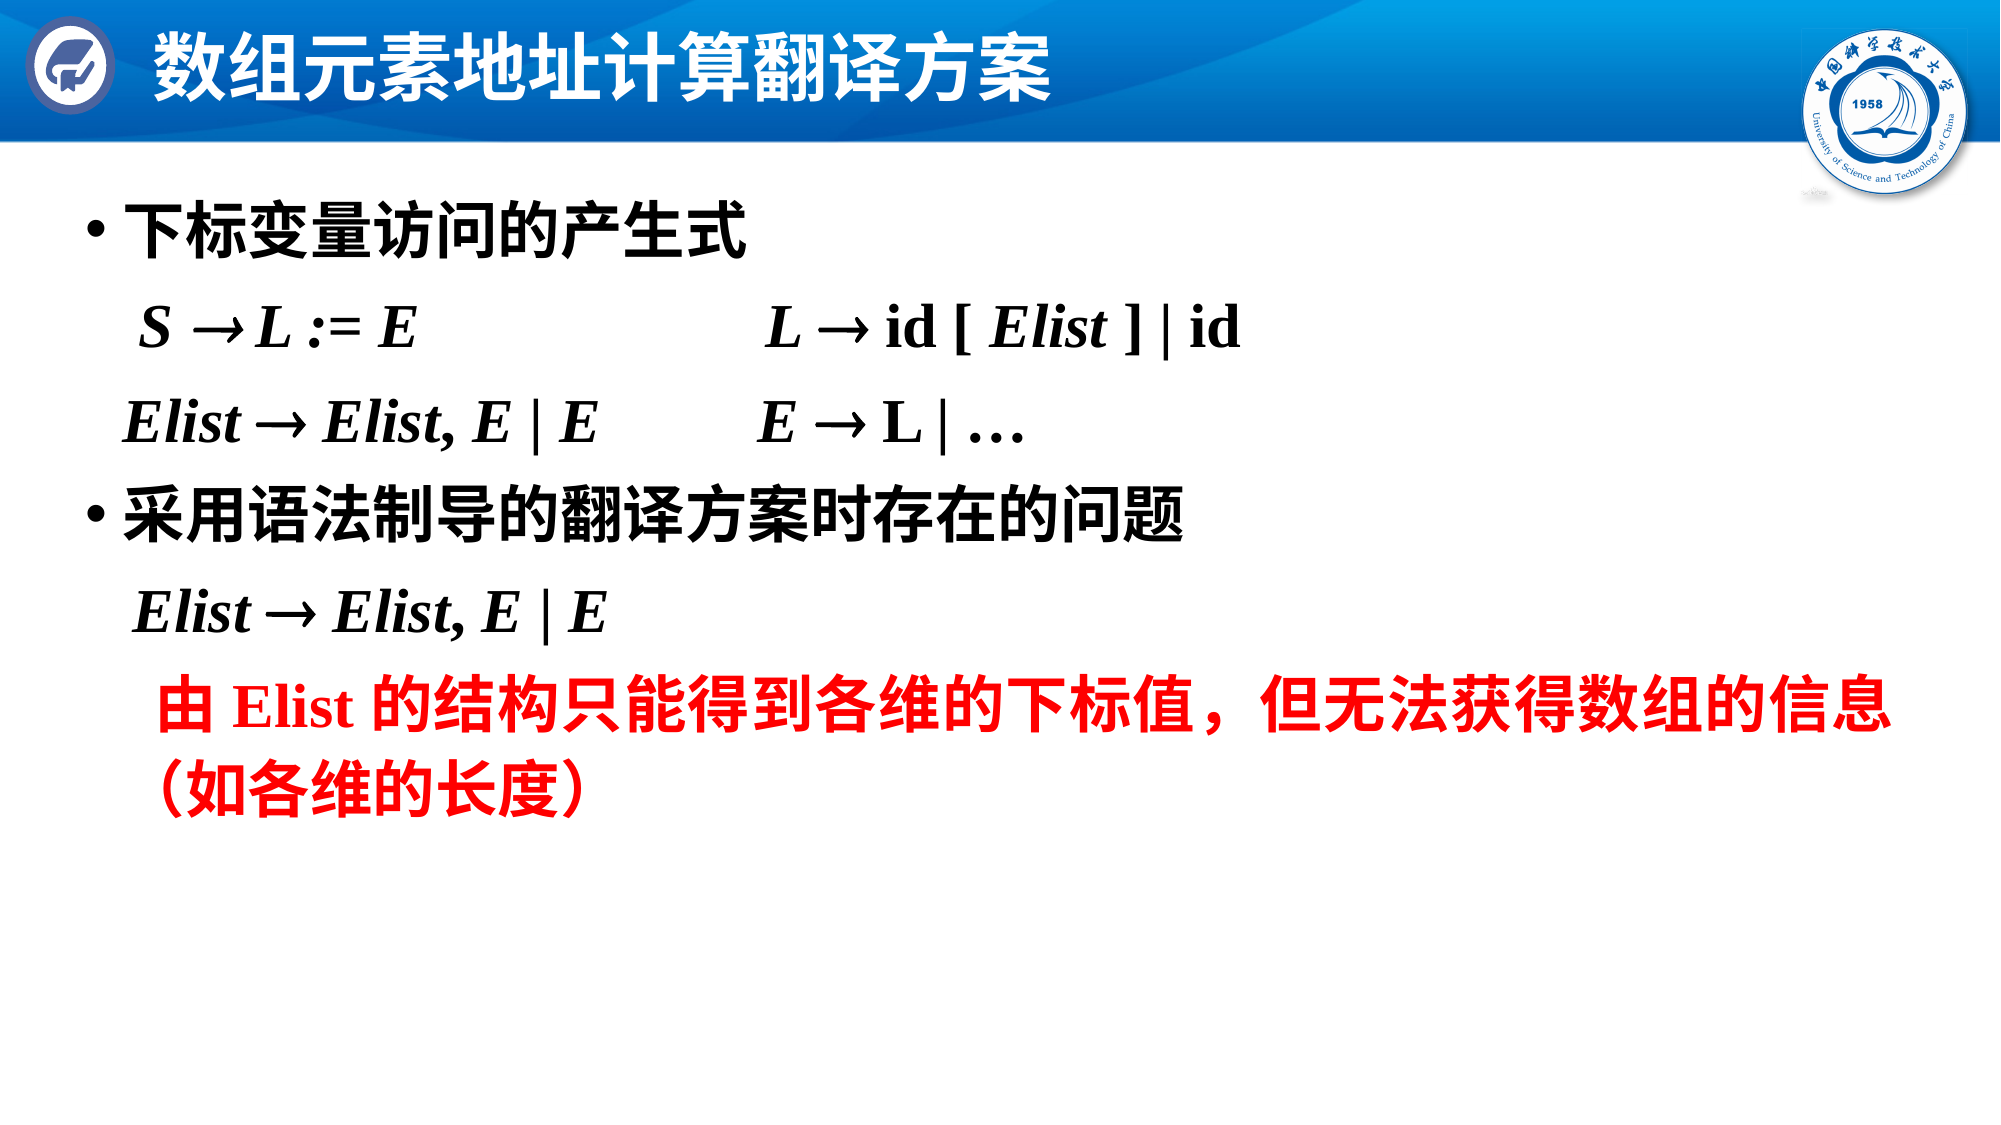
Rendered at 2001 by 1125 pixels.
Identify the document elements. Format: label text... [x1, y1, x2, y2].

title 数组元素地址计算翻译方案 [137, 10, 1707, 132]
list 下标变量访问的产生式 S  L := E L  id [ Elist ] | id Elist  Elist, E | E E  L | … 采用语法制导的翻译方案时存在的问题 Elist  Elist, E | E 由Elist的结构只能得到各维的下标值，但无法获得数组的信息（如各维的长度） [70, 172, 1911, 1031]
picture [0, 0, 2000, 204]
